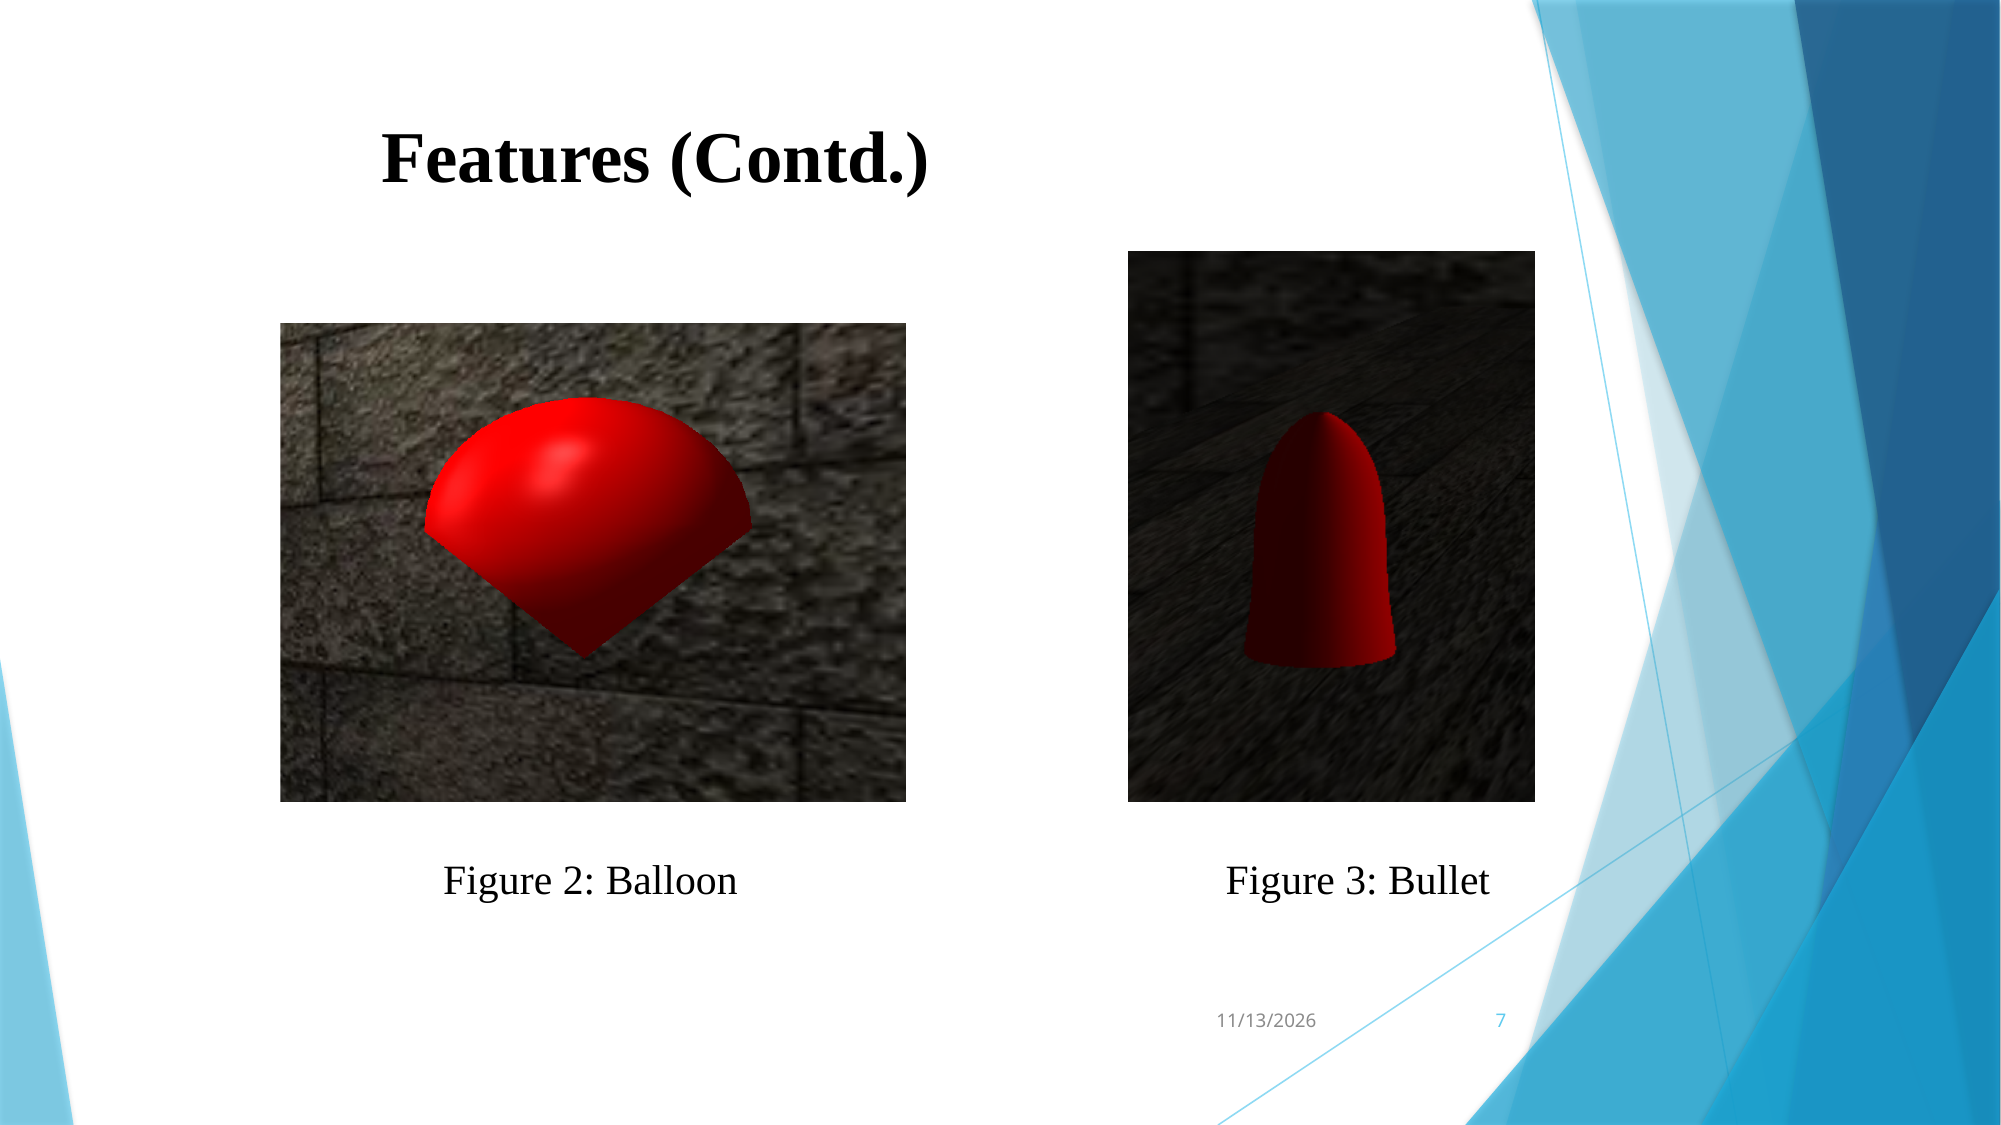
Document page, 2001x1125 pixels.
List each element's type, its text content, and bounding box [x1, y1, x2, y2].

picture [279, 322, 907, 802]
picture [1128, 250, 1535, 802]
slide_number 7 [1409, 991, 1522, 1051]
title Features (Contd.) [366, 102, 1634, 298]
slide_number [1181, 991, 1332, 1051]
text_box Figure 2: Balloon [428, 845, 933, 910]
text_box Figure 3: Bullet [1210, 845, 1715, 910]
